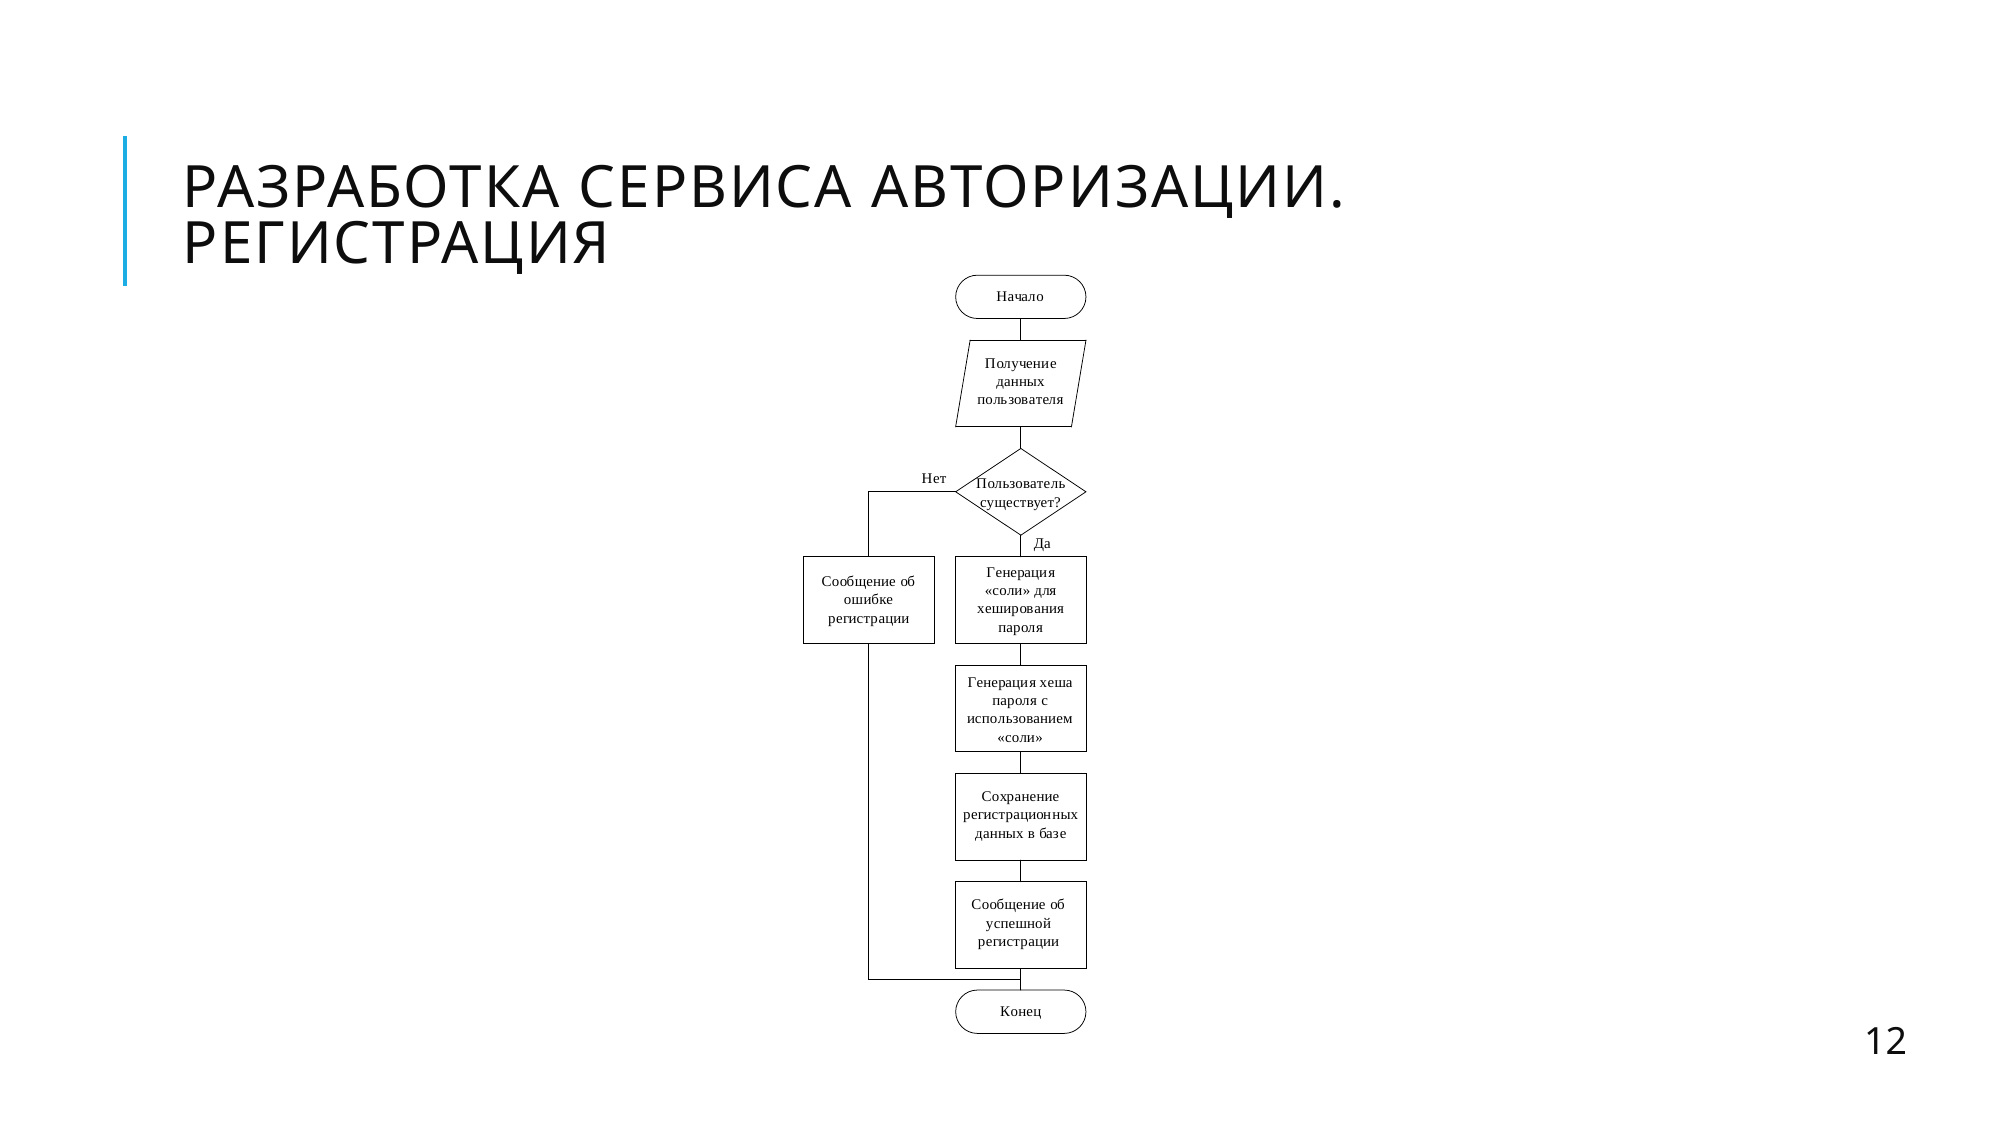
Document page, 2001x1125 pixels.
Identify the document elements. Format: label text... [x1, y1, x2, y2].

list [800, 272, 1091, 1036]
title Разработка сервиса авторизации. Регистрация [168, 96, 1763, 342]
footer 12 [954, 1017, 1923, 1063]
